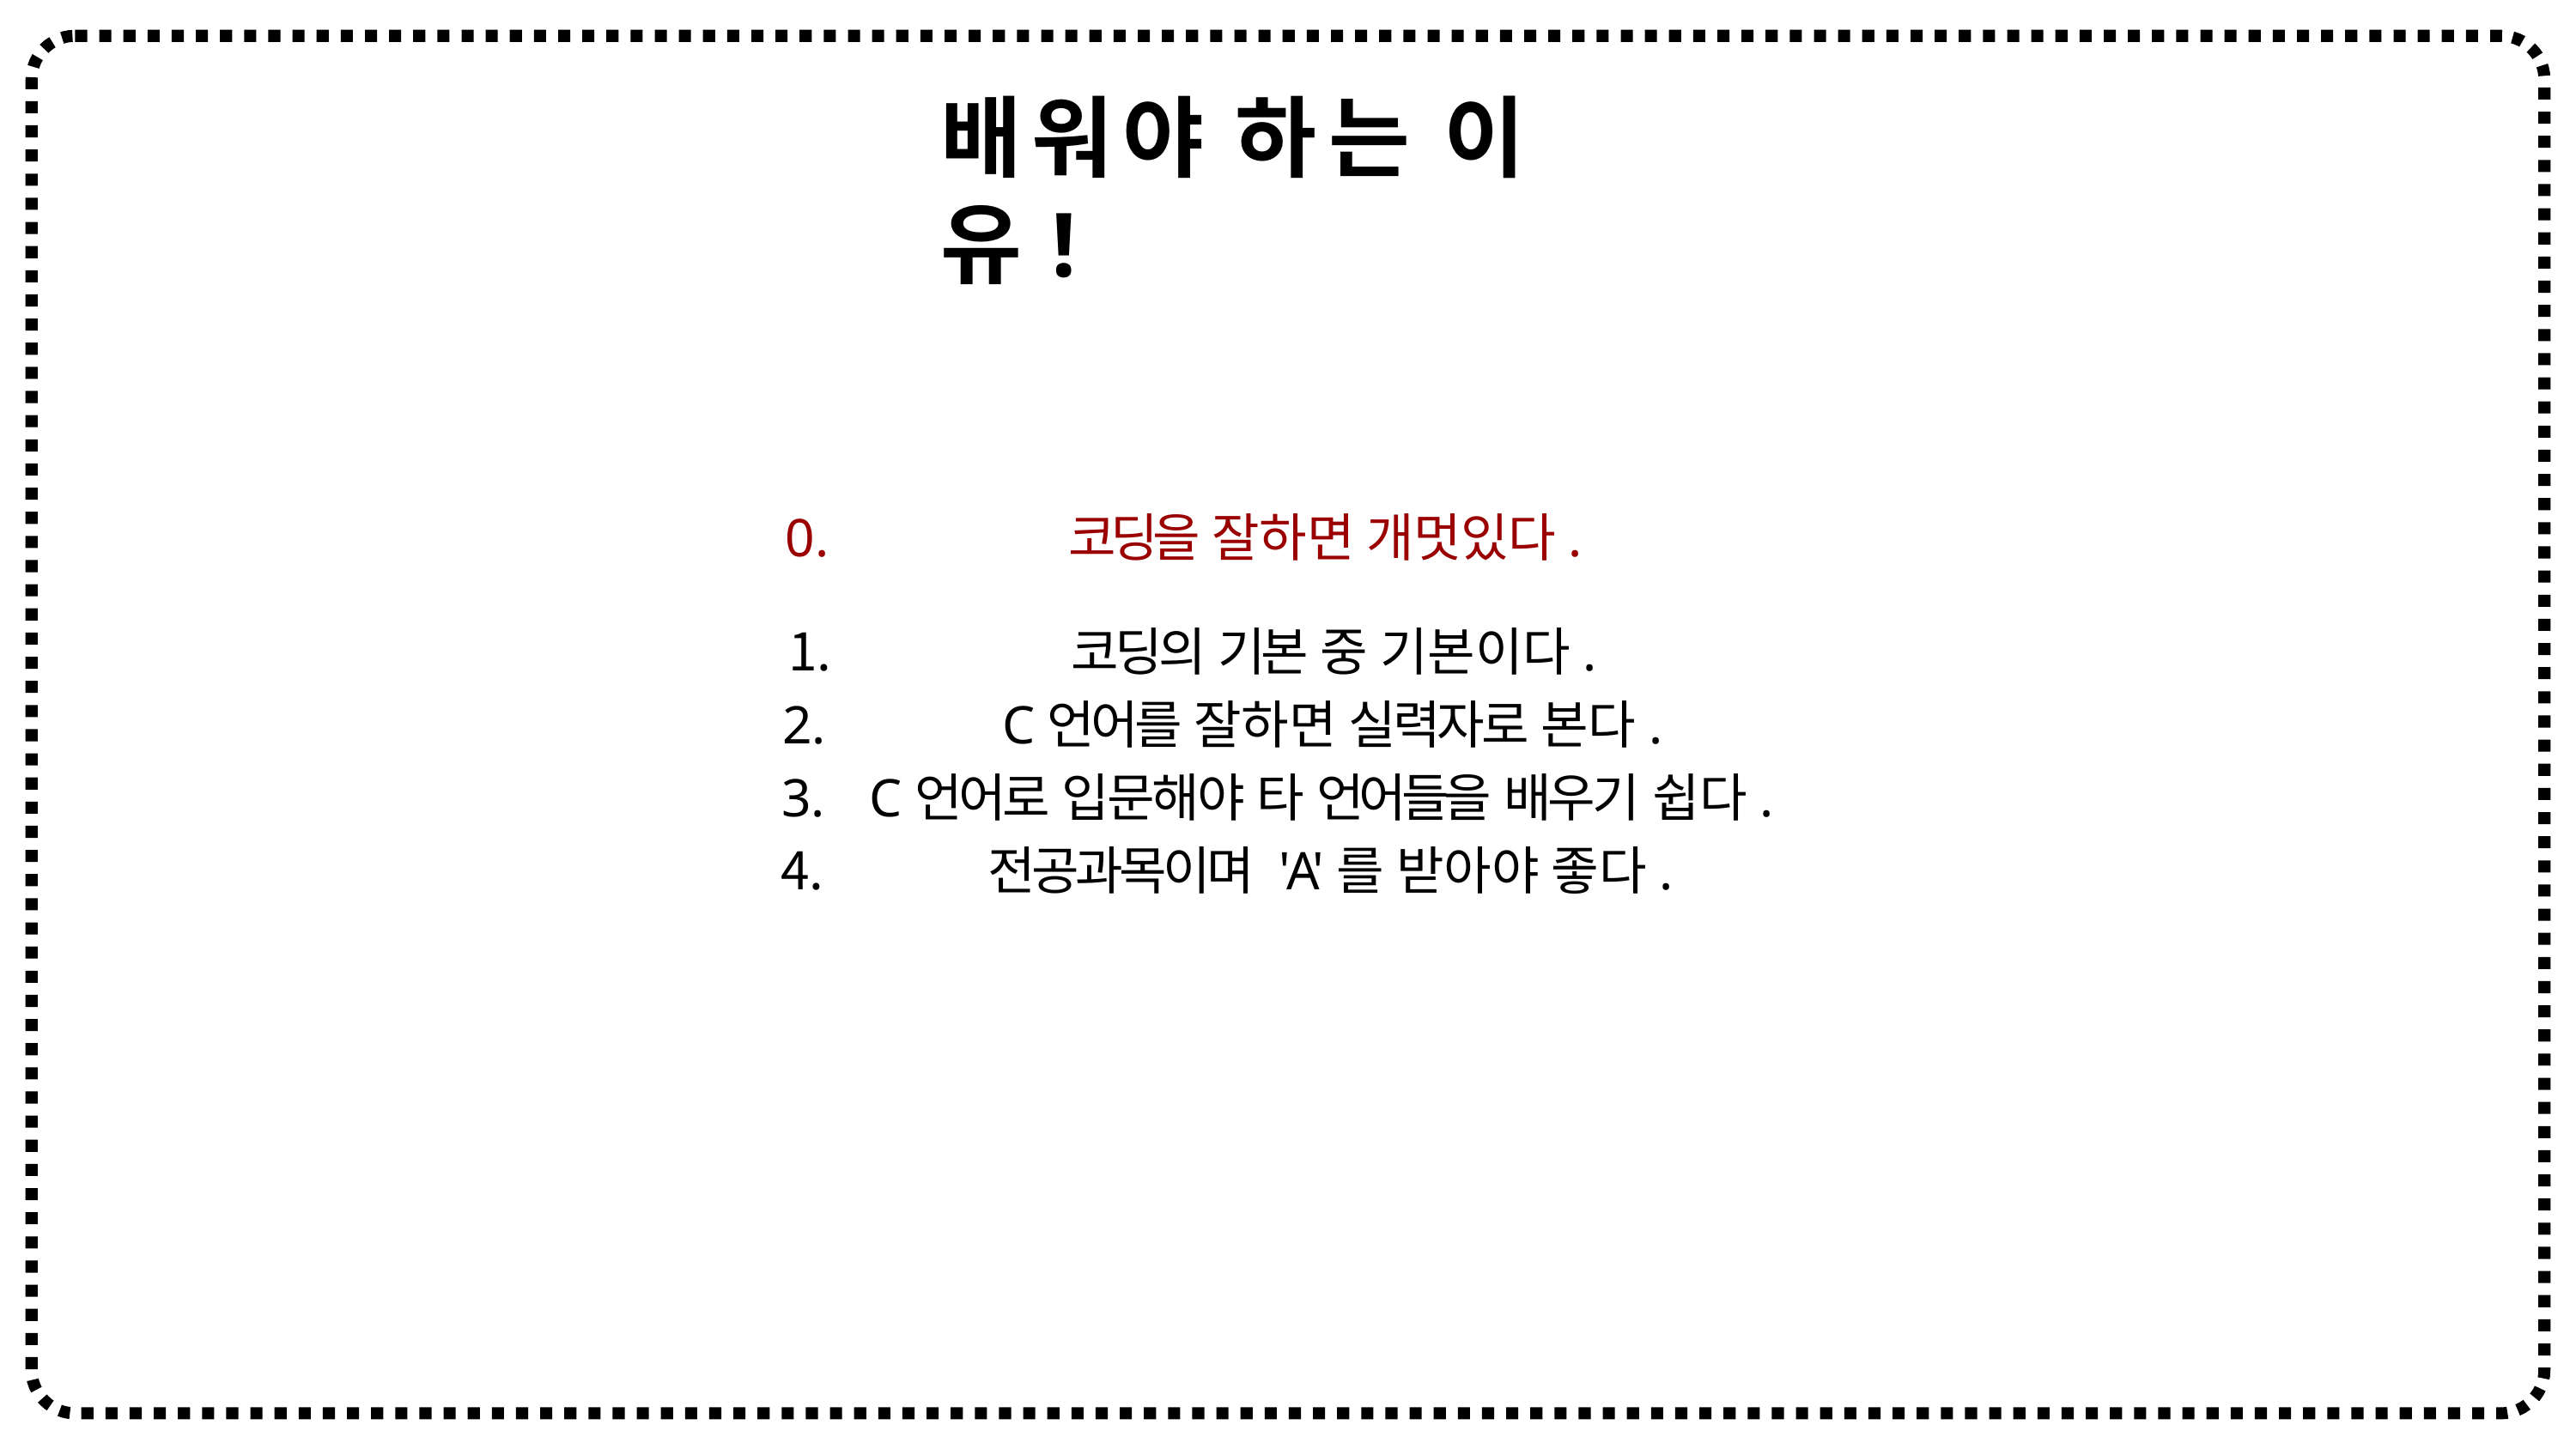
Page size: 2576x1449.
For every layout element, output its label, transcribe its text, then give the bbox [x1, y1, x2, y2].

text_box 0. [783, 502, 835, 568]
text_box 코딩을 잘하면 개멋있다. [1066, 502, 1595, 568]
title 배워야 하는 이유! [939, 80, 1637, 324]
text_box 코딩의 기본 중 기본이다. C언어를 잘하면 실력자로 본다. C언어로 입문해야 타 언어들을 배우기 쉽다. 전공과목이며 'A'를 받아야 좋다. [779, 606, 1797, 900]
